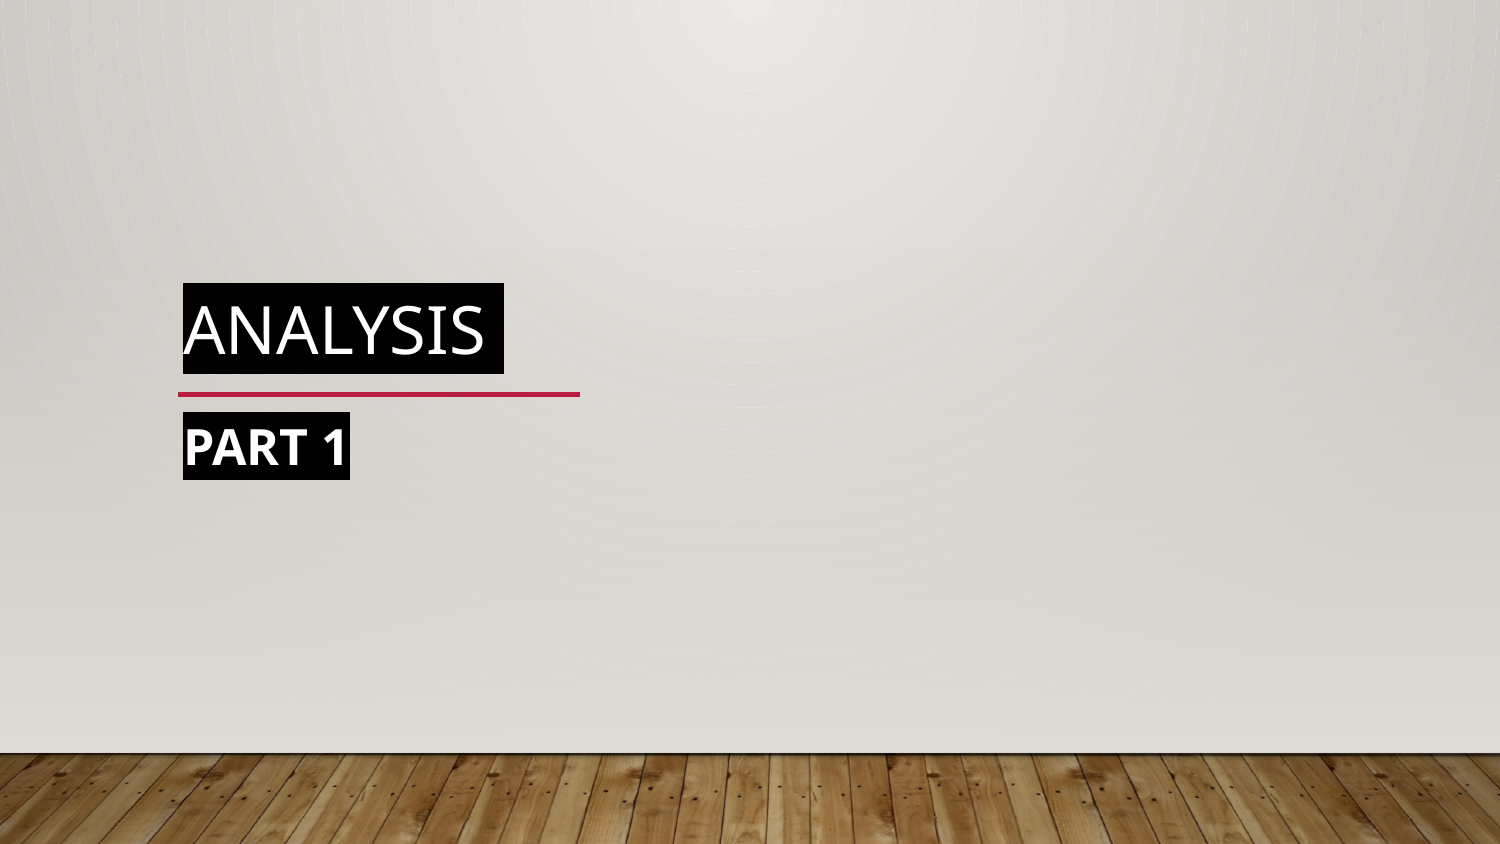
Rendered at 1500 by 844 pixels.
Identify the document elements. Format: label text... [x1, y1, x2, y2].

title ANALYSIS PART 1 [168, 282, 643, 485]
picture [0, 753, 1500, 844]
